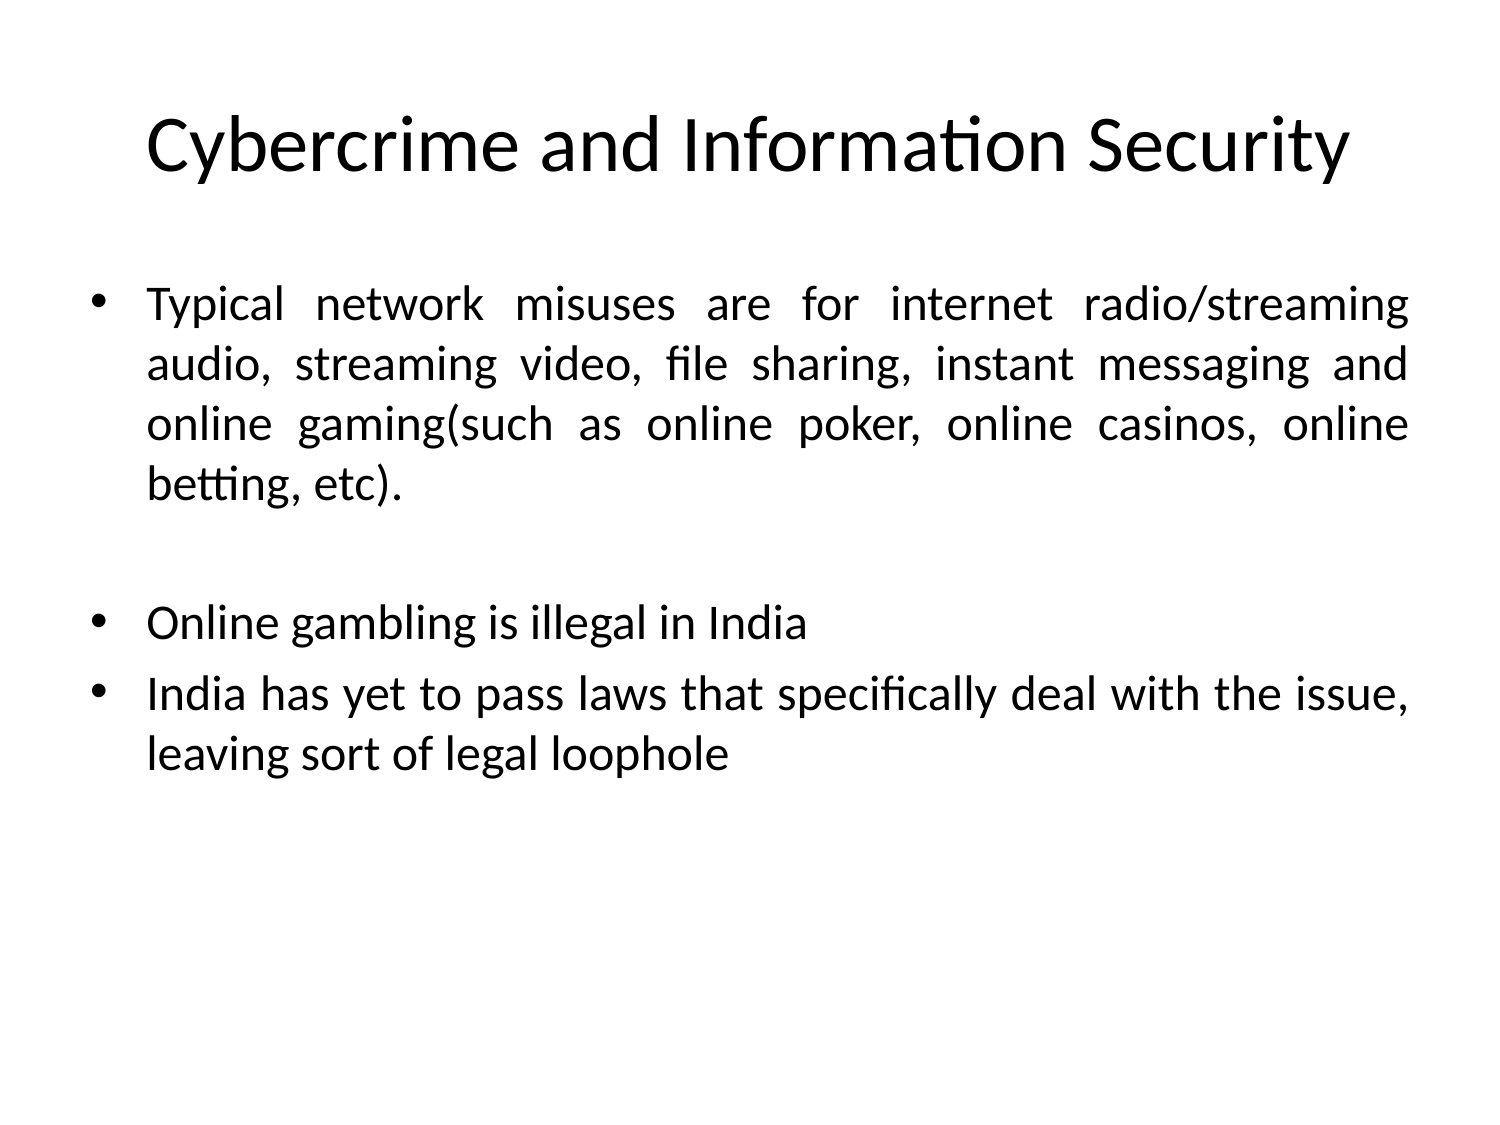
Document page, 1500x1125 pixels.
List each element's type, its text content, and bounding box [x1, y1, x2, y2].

list Typical network misuses are for internet radio/streaming audio, streaming video, file sharing, instant messaging and online gaming(such as online poker, online casinos, online betting, etc). Online gambling is illegal in India India has yet to pass laws that specifically deal with the issue, leaving sort of legal loophole [75, 262, 1425, 1005]
title Cybercrime and Information Security [75, 45, 1425, 233]
